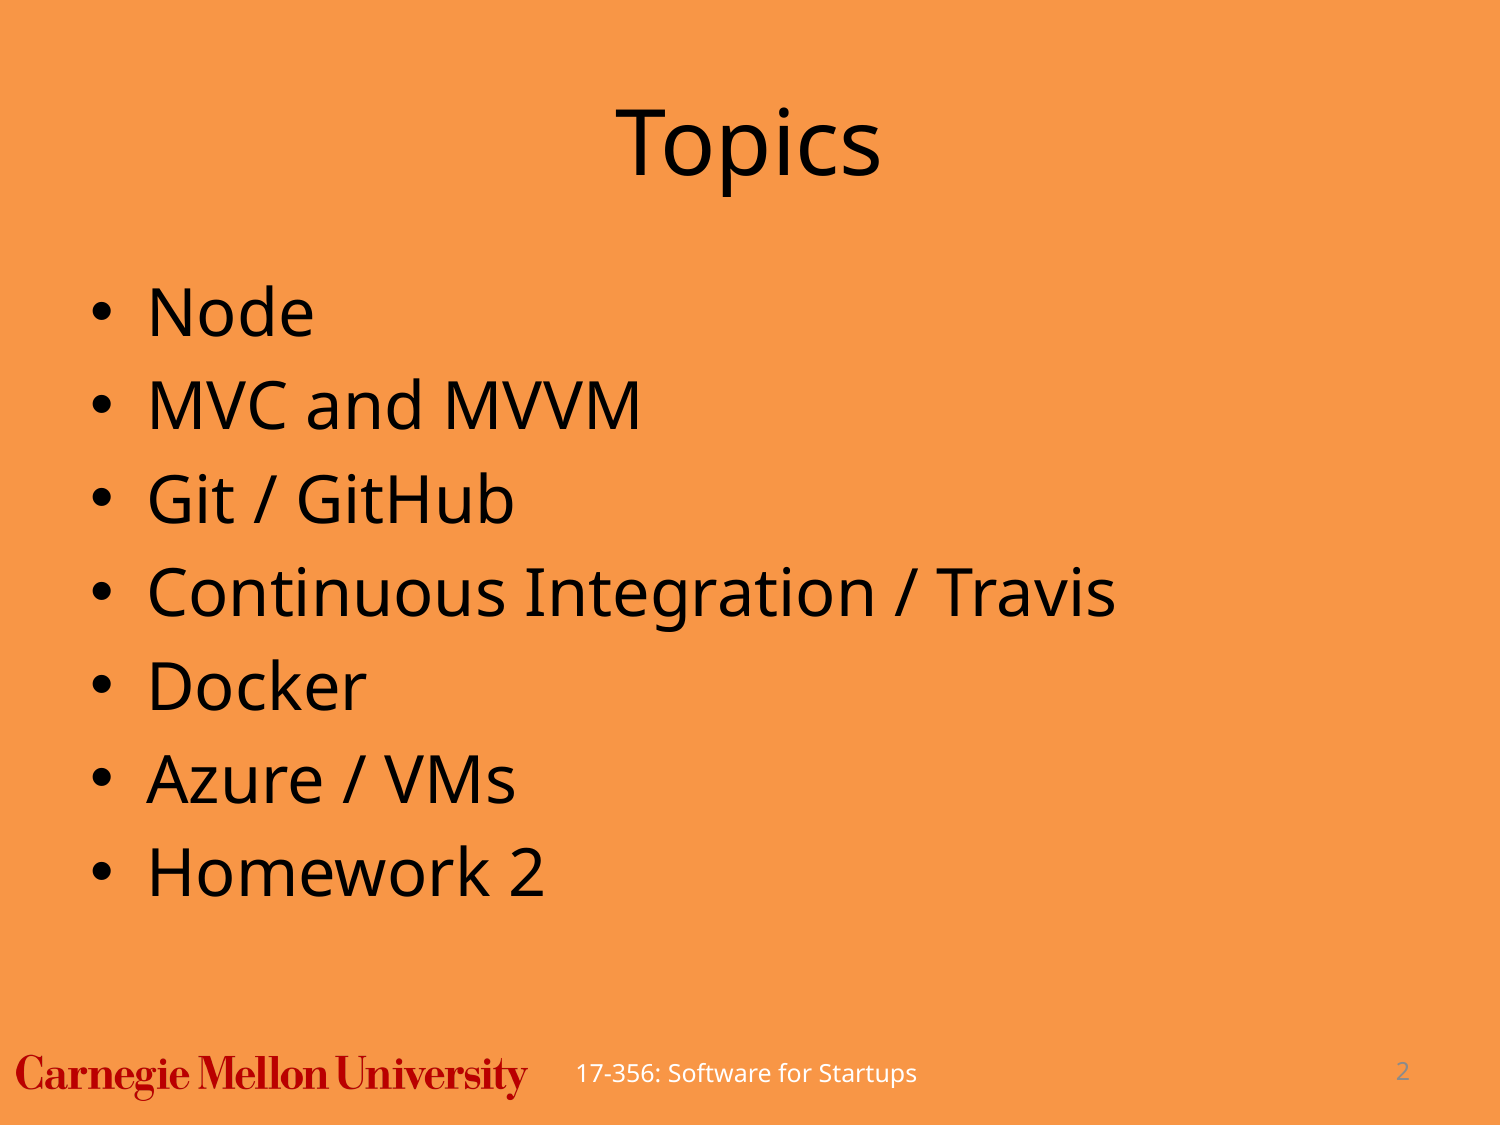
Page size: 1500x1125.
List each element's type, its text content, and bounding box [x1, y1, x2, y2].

picture [16, 1054, 512, 1103]
title Topics [75, 45, 1425, 233]
list Node MVC and MVVM Git / GitHub Continuous Integration / Travis Docker Azure / VMs Homework 2 [75, 262, 1425, 1005]
footer 17-356: Software for Startups [512, 1042, 988, 1103]
slide_number 2 [1074, 1042, 1425, 1103]
